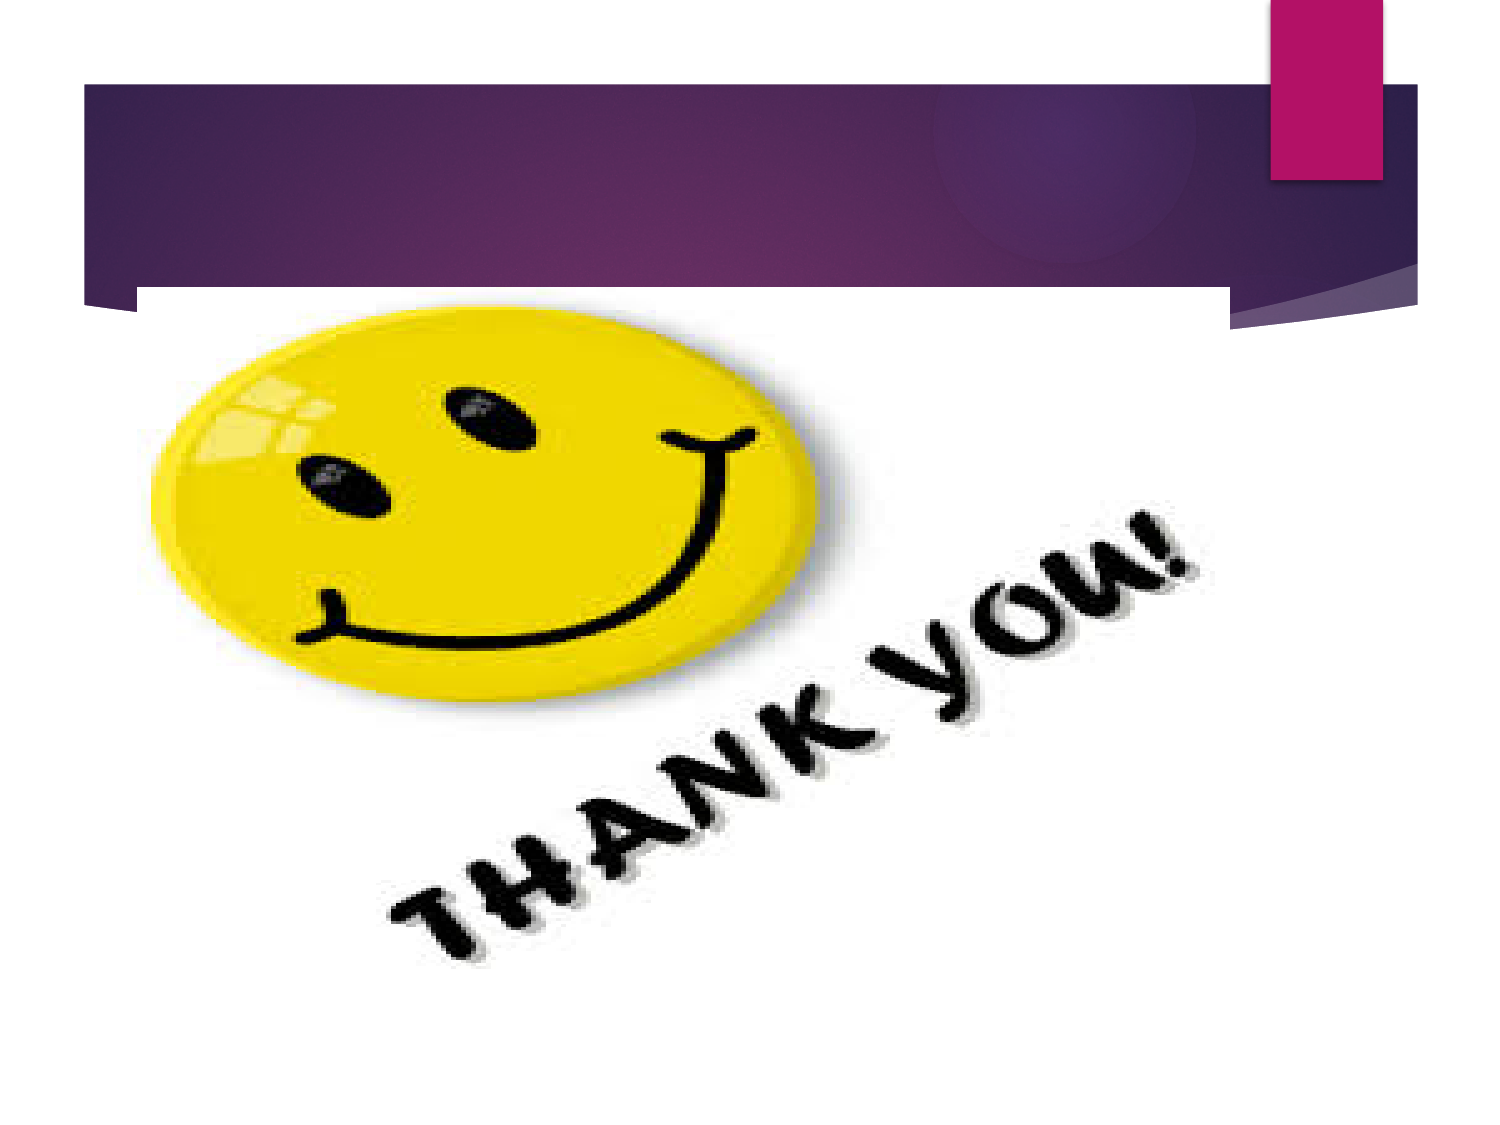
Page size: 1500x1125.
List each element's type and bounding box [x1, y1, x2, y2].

picture [136, 287, 1230, 970]
